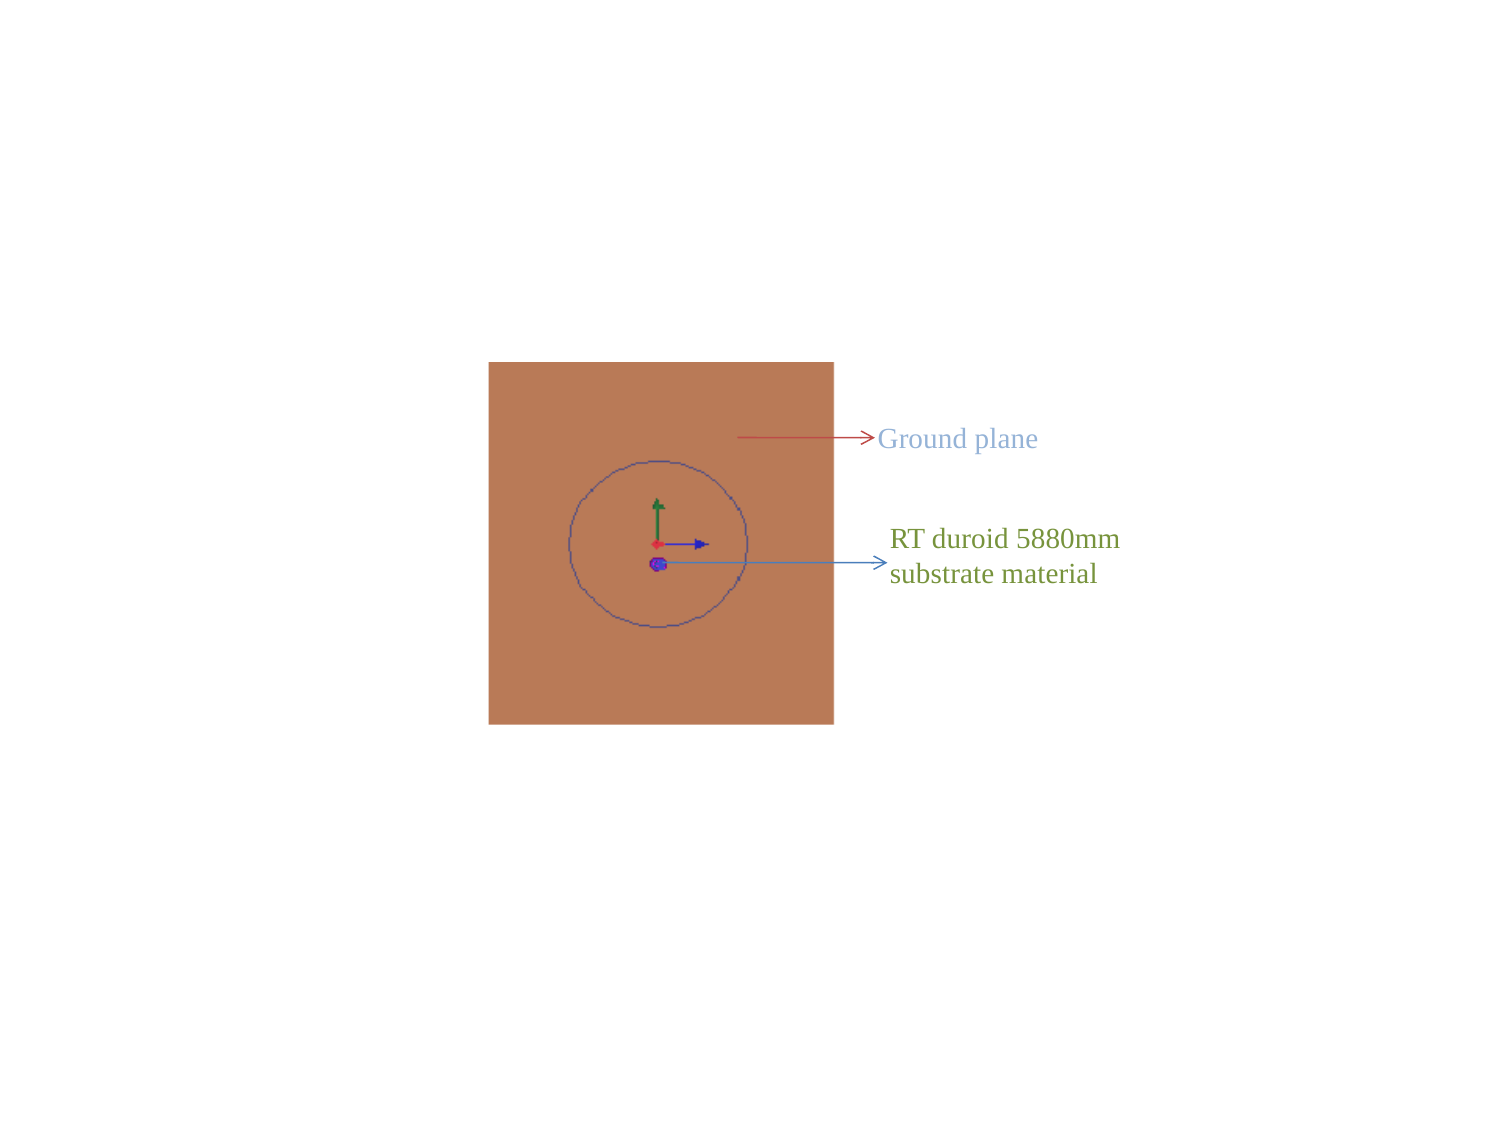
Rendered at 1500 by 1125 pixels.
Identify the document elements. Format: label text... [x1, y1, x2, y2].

picture [487, 362, 838, 726]
text_box RT duroid 5880mm substrate material [875, 512, 1200, 598]
text_box Ground plane [862, 411, 1054, 462]
